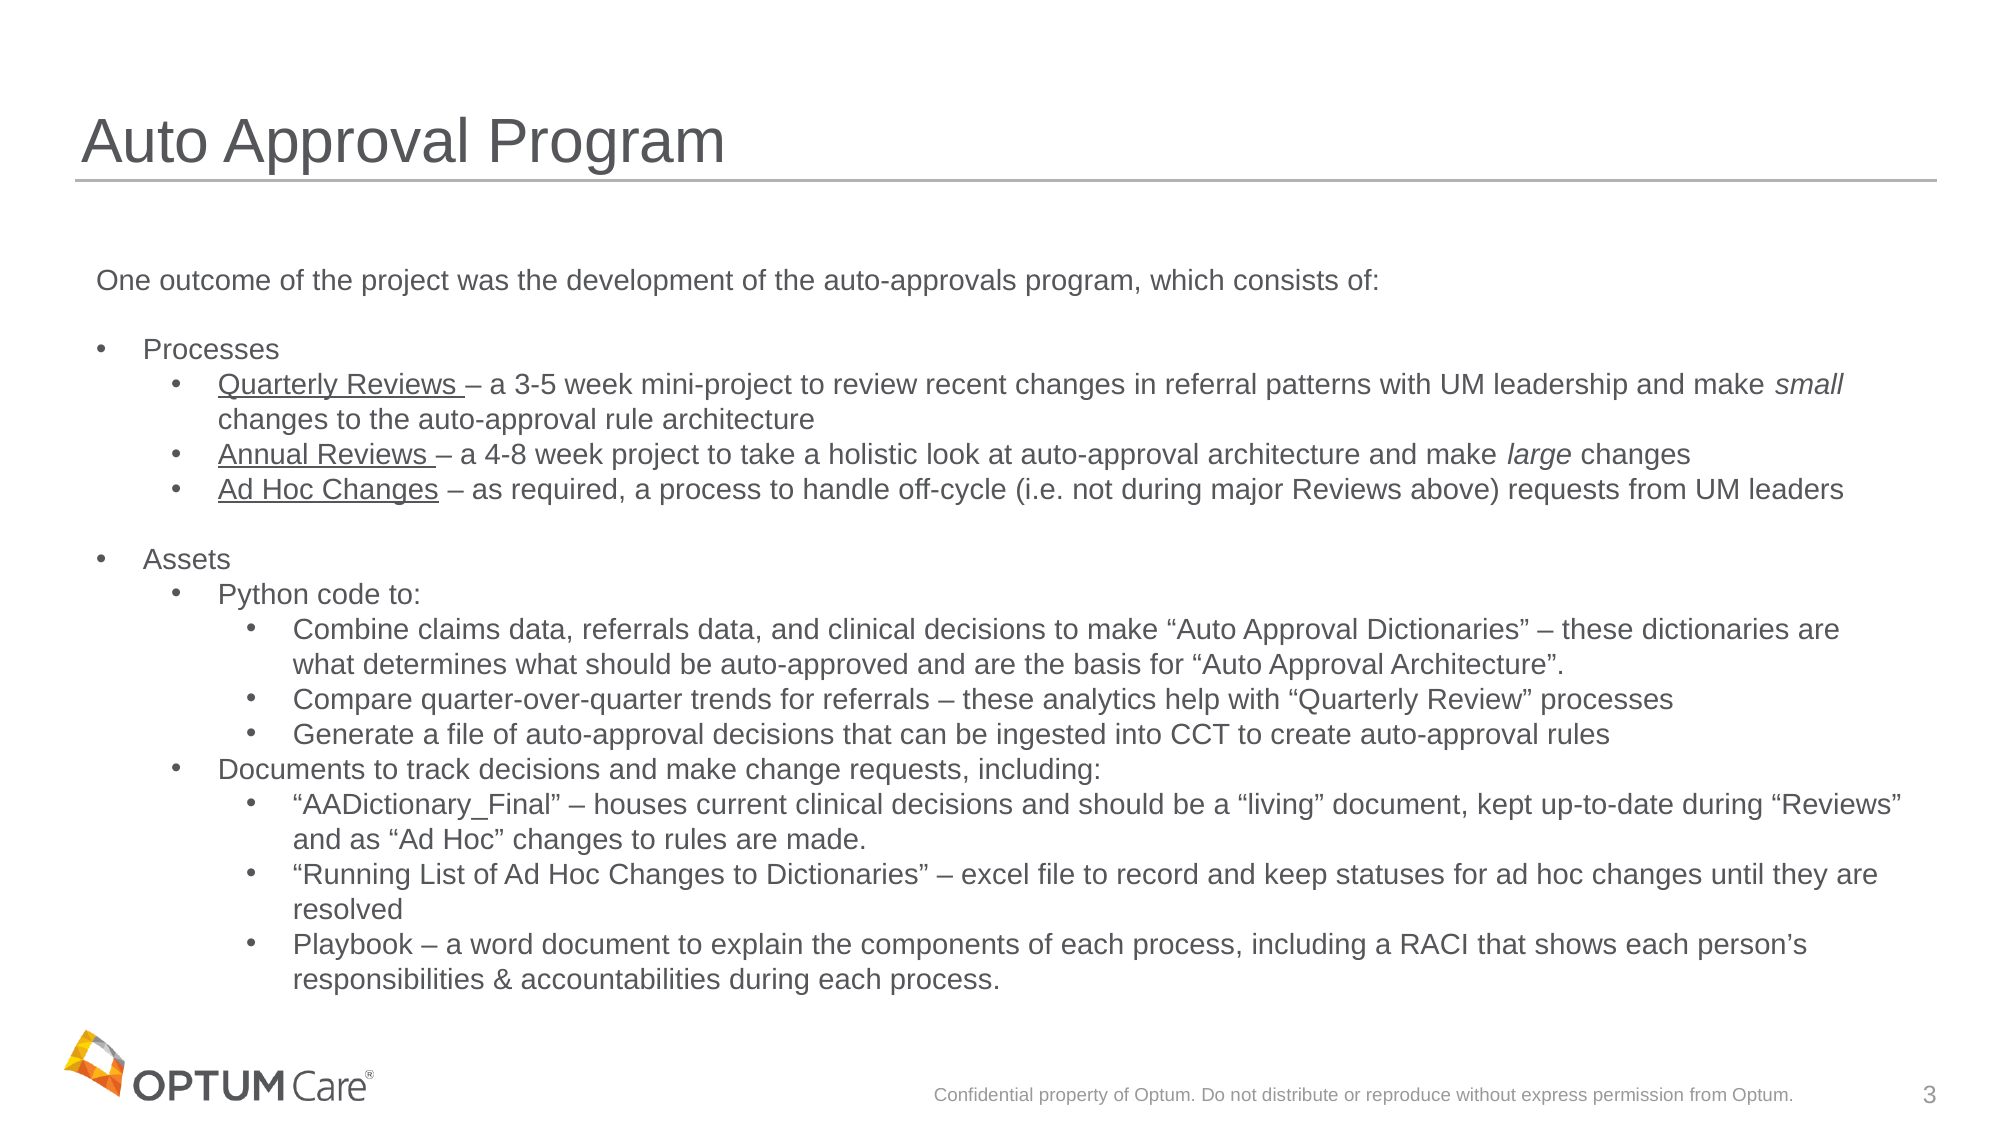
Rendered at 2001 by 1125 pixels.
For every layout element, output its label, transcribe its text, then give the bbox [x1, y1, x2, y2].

text_box One outcome of the project was the development of the auto-approvals program, which consists of: Processes Quarterly Reviews – a 3-5 week mini-project to review recent changes in referral patterns with UM leadership and make small changes to the auto-approval rule architecture Annual Reviews – a 4-8 week project to take a holistic look at auto-approval architecture and make large changes Ad Hoc Changes – as required, a process to handle off-cycle (i.e. not during major Reviews above) requests from UM leaders Assets Python code to: Combine claims data, referrals data, and clinical decisions to make “Auto Approval Dictionaries” – these dictionaries are what determines what should be auto-approved and are the basis for “Auto Approval Architecture”. Compare quarter-over-quarter trends for referrals – these analytics help with “Quarterly Review” processes Generate a file of auto-approval decisions that can be ingested into CCT to create auto-approval rules Documents to track decisions and make change requests, including: “AADictionary_Final” – houses current clinical decisions and should be a “living” document, kept up-to-date during “Reviews” and as “Ad Hoc” changes to rules are made. “Running List of Ad Hoc Changes to Dictionaries” – excel file to record and keep statuses for ad hoc changes until they are resolved Playbook – a word document to explain the components of each process, including a RACI that shows each person’s responsibilities & accountabilities during each process. [81, 253, 1925, 1003]
title Auto Approval Program [81, 0, 1938, 177]
slide_number 3 [1847, 1064, 1937, 1124]
footer Confidential property of Optum. Do not distribute or reproduce without express permission from Optum. [886, 1064, 1841, 1124]
picture [63, 1029, 374, 1103]
